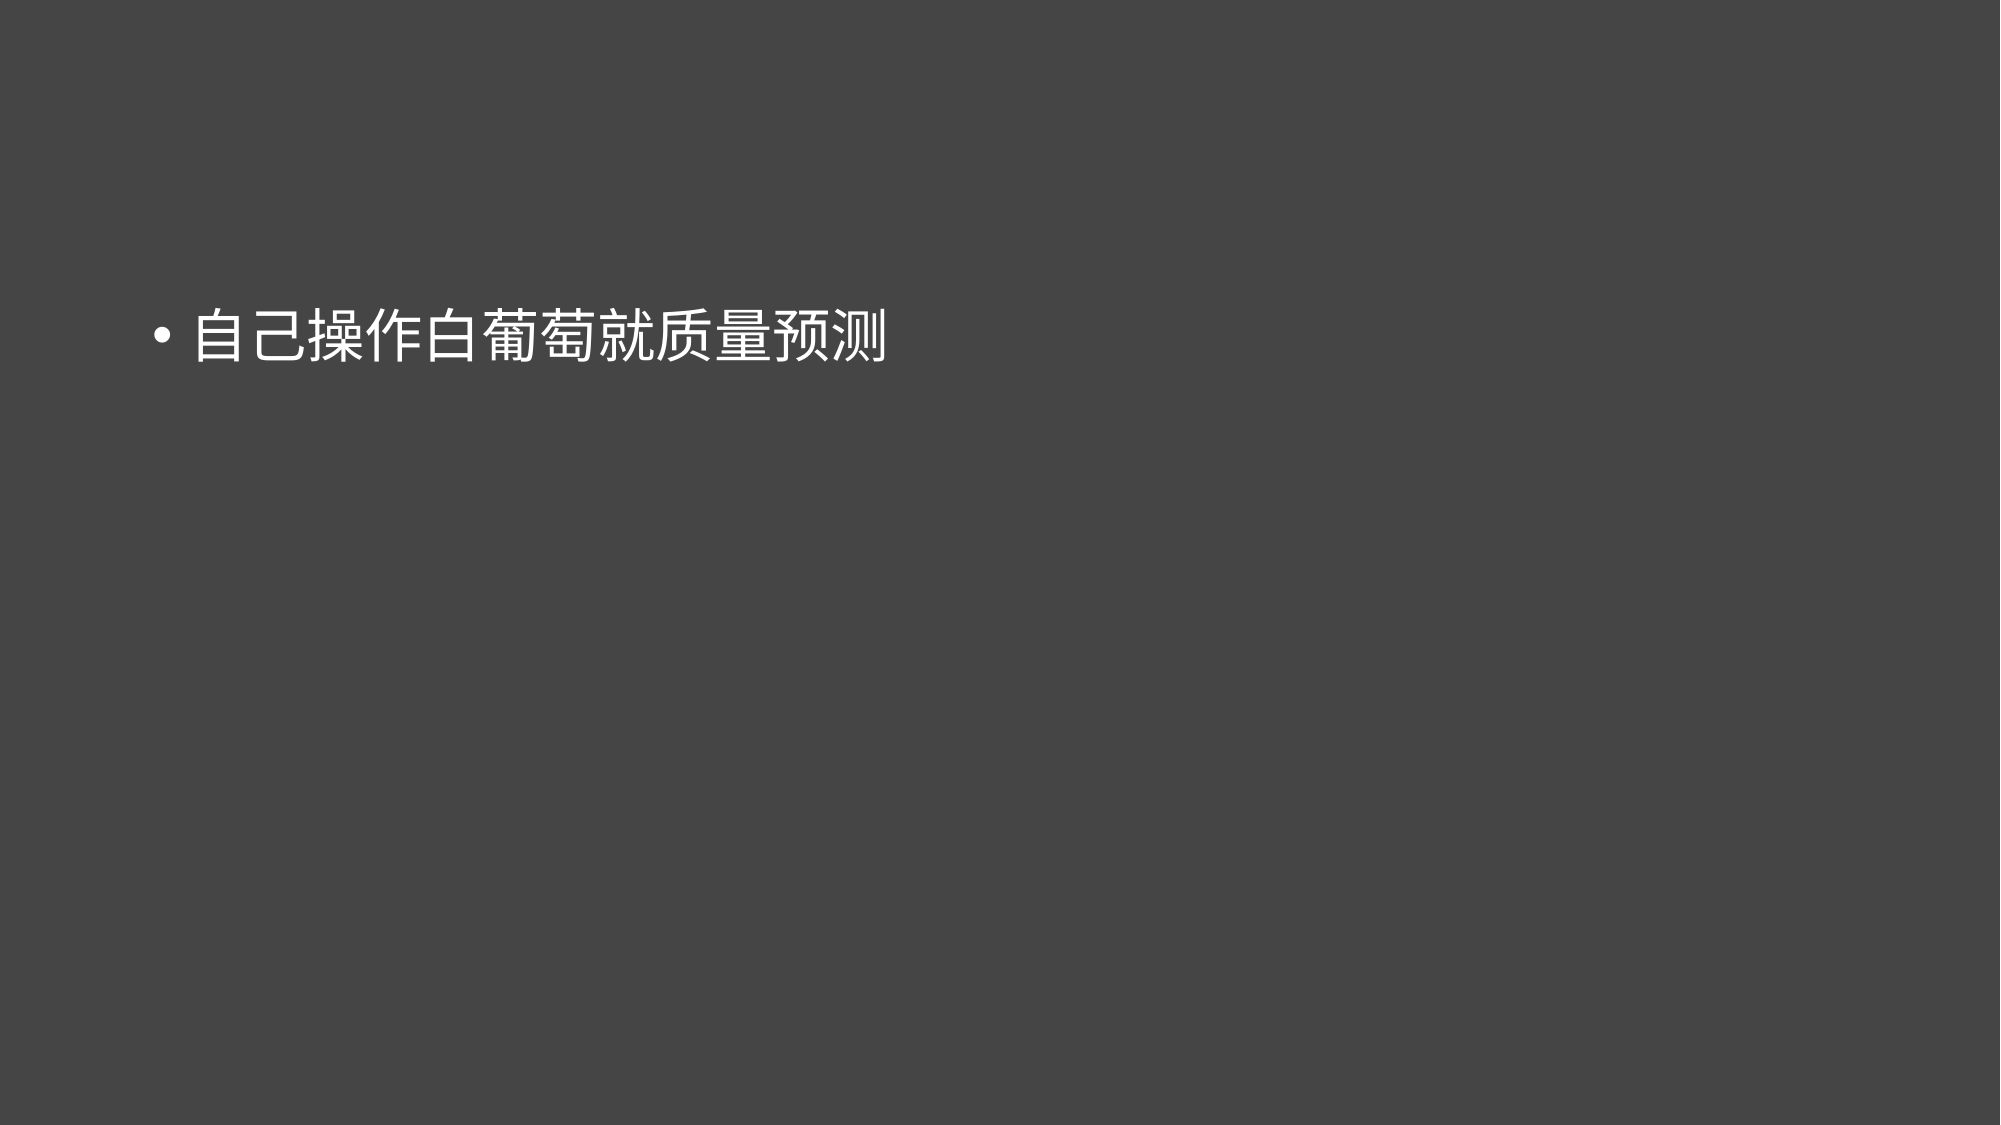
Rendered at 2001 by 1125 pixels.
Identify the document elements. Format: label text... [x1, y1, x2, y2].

list 自己操作白葡萄就质量预测 [137, 299, 1863, 1014]
